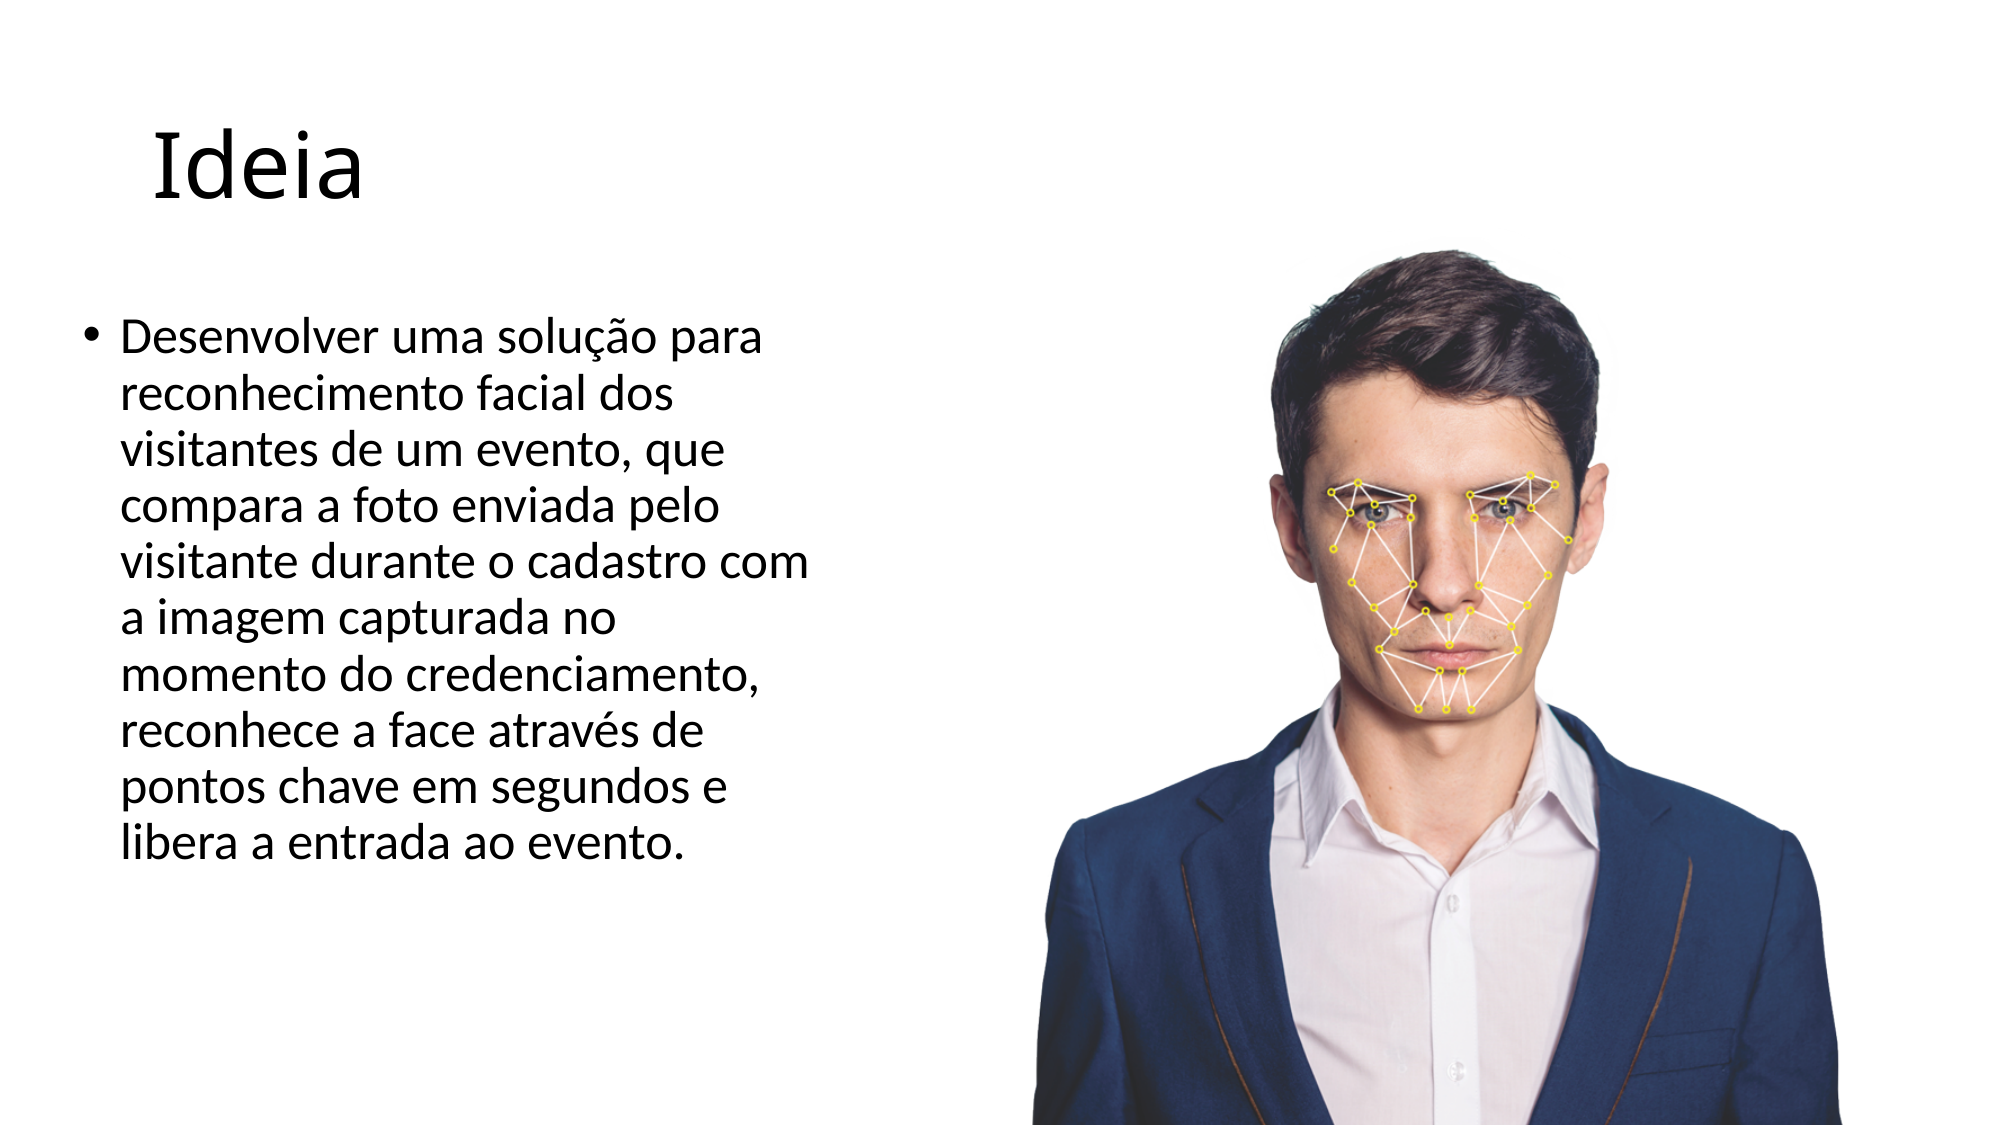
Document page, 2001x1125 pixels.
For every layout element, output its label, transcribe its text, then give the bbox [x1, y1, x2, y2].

list Desenvolver uma solução para reconhecimento facial dos visitantes de um evento, que compara a foto enviada pelo visitante durante o cadastro com a imagem capturada no momento do credenciamento, reconhece a face através de pontos chave em segundos e libera a entrada ao evento. [67, 301, 830, 1016]
picture [1032, 226, 1844, 1125]
title Ideia [137, 59, 1863, 278]
